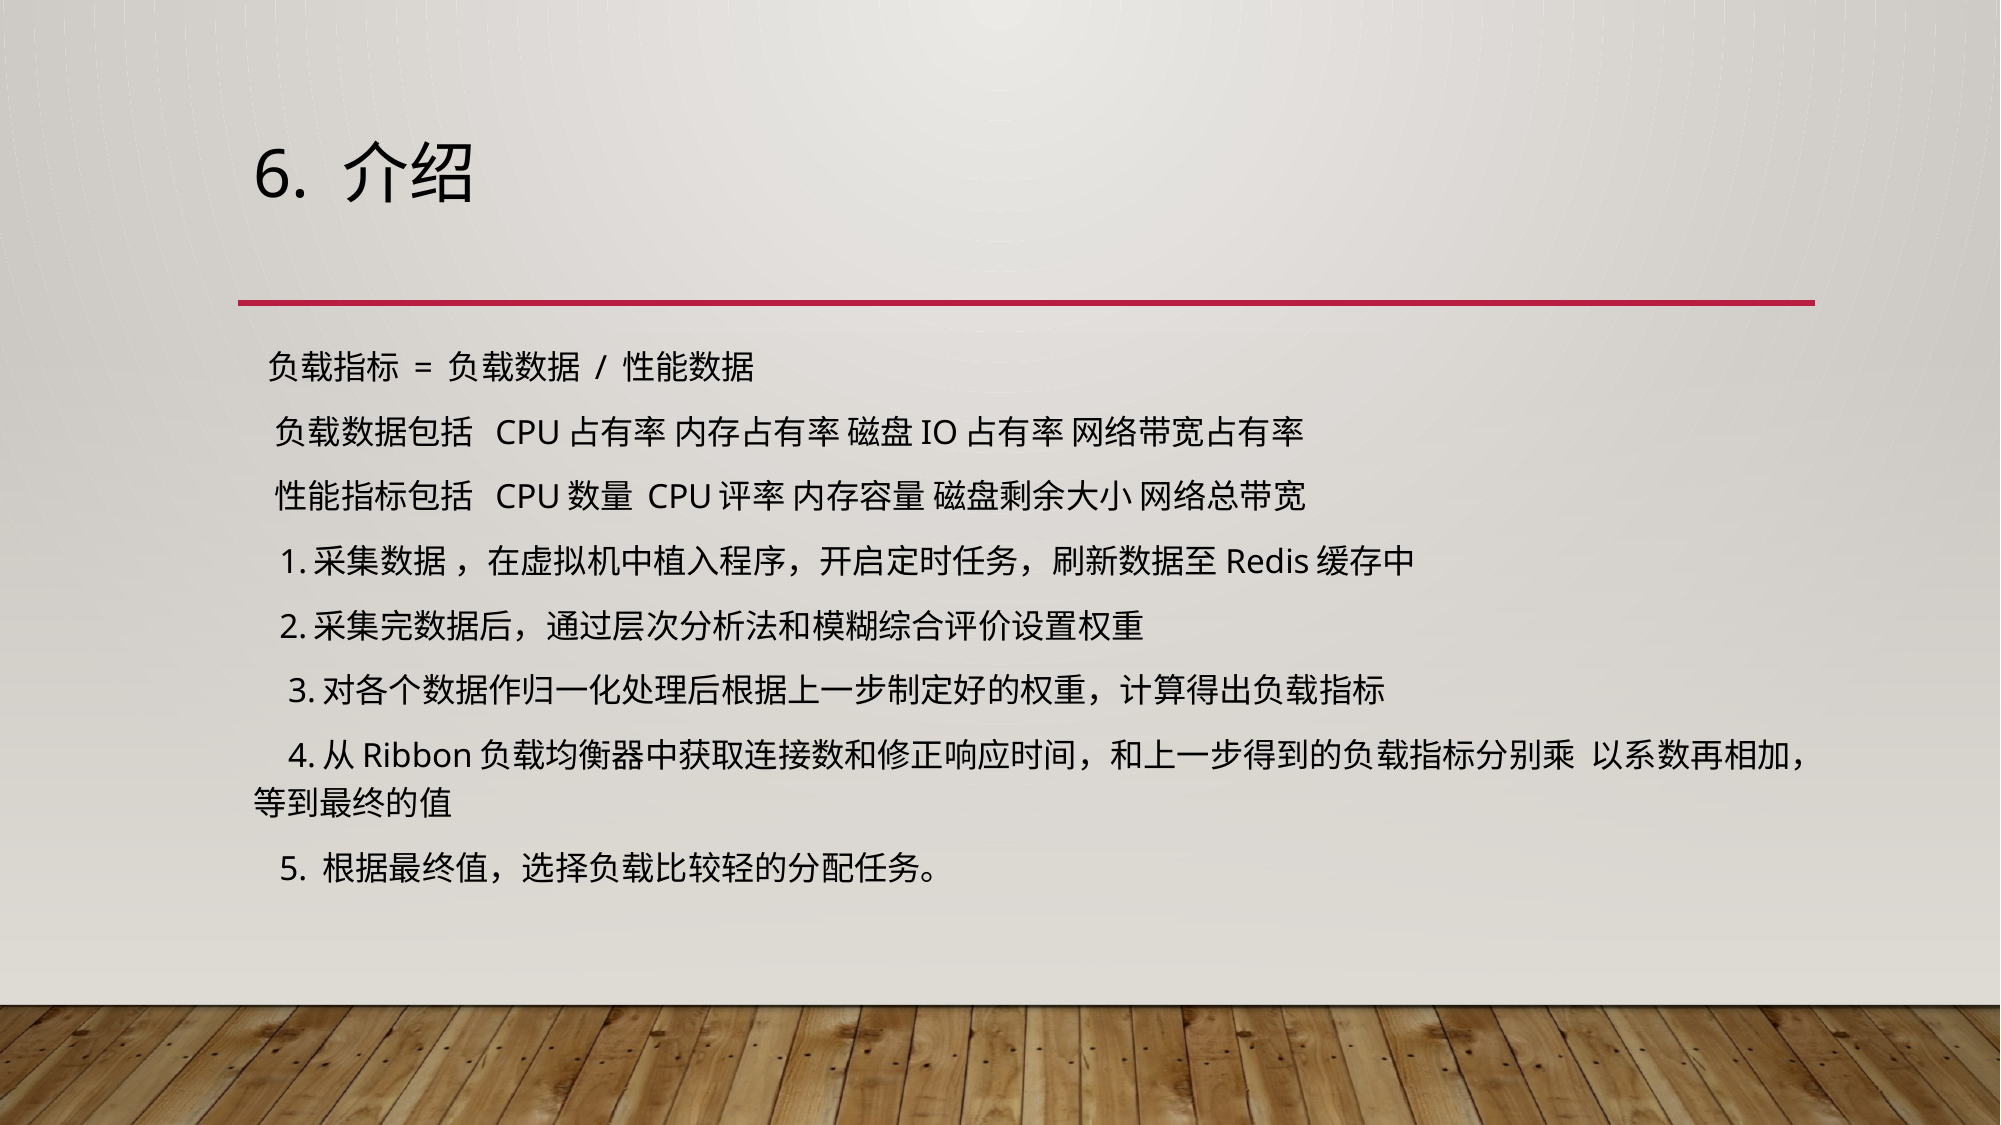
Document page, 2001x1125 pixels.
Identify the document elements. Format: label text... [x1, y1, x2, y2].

list 负载指标 = 负载数据 / 性能数据 负载数据包括 CPU占有率 内存占有率 磁盘IO占有率 网络带宽占有率 性能指标包括 CPU数量 CPU评率 内存容量 磁盘剩余大小 网络总带宽 1.采集数据 ，在虚拟机中植入程序，开启定时任务，刷新数据至Redis缓存中 2.采集完数据后，通过层次分析法和模糊综合评价设置权重 3.对各个数据作归一化处理后根据上一步制定好的权重，计算得出负载指标 4.从Ribbon负载均衡器中获取连接数和修正响应时间，和上一步得到的负载指标分别乘 以系数再相加，等到最终的值 5. 根据最终值，选择负载比较轻的分配任务。 [238, 330, 1814, 897]
title 6. 介绍 [238, 131, 1814, 305]
picture [0, 1005, 2000, 1125]
